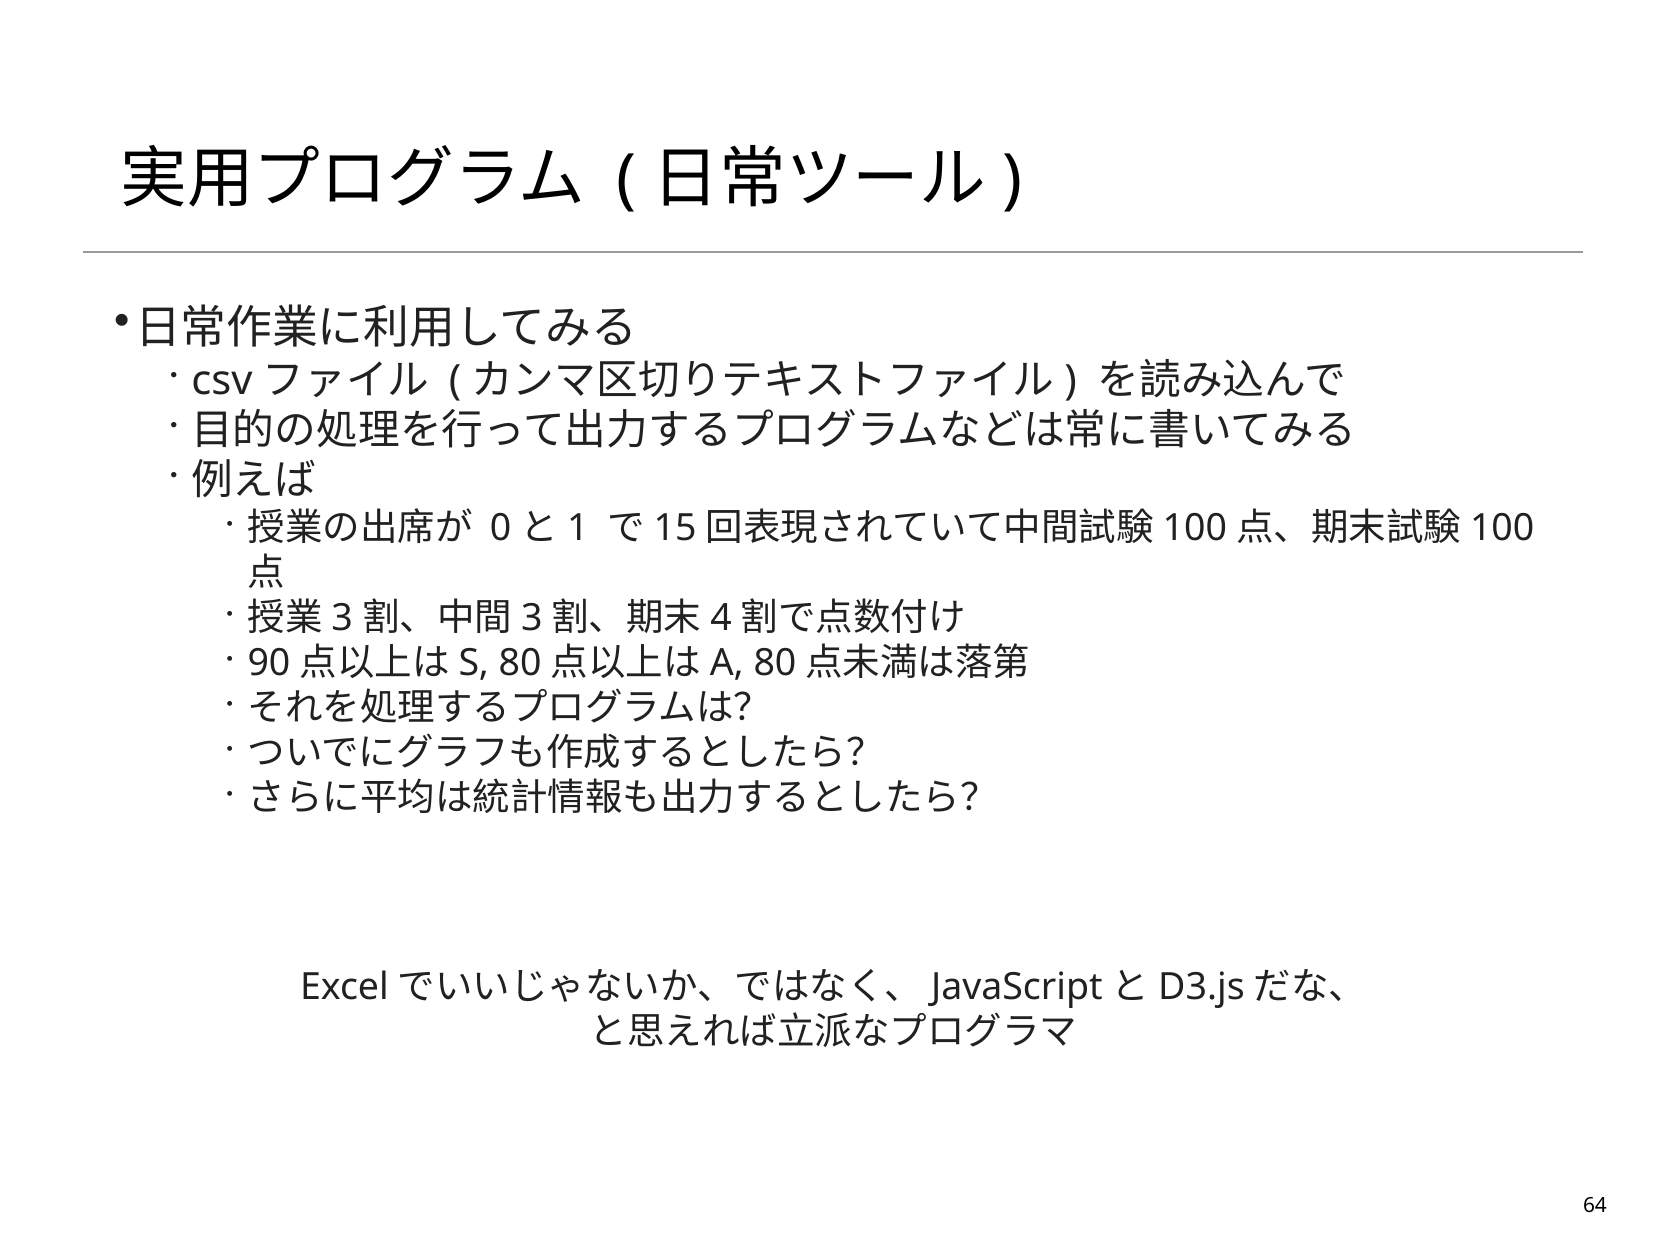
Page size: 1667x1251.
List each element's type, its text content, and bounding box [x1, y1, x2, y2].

slide_number 64 [1570, 1184, 1614, 1220]
title 実用プログラム (日常ツール) [113, 41, 1553, 222]
list 日常作業に利用してみる csvファイル (カンマ区切りテキストファイル) を読み込んで 目的の処理を行って出力するプログラムなどは常に書いてみる 例えば 授業の出席が 0と1 で15回表現されていて中間試験100点、期末試験100点 授業3割、中間3割、期末4割で点数付け 90点以上はS, 80点以上はA, 80点未満は落第 それを処理するプログラムは？ ついでにグラフも作成するとしたら？ さらに平均は統計情報も出力するとしたら？ [113, 297, 1553, 1141]
text_box Excelでいいじゃないか、ではなく、JavaScriptとD3.jsだな、 と思えれば立派なプログラマ [291, 953, 1375, 1060]
